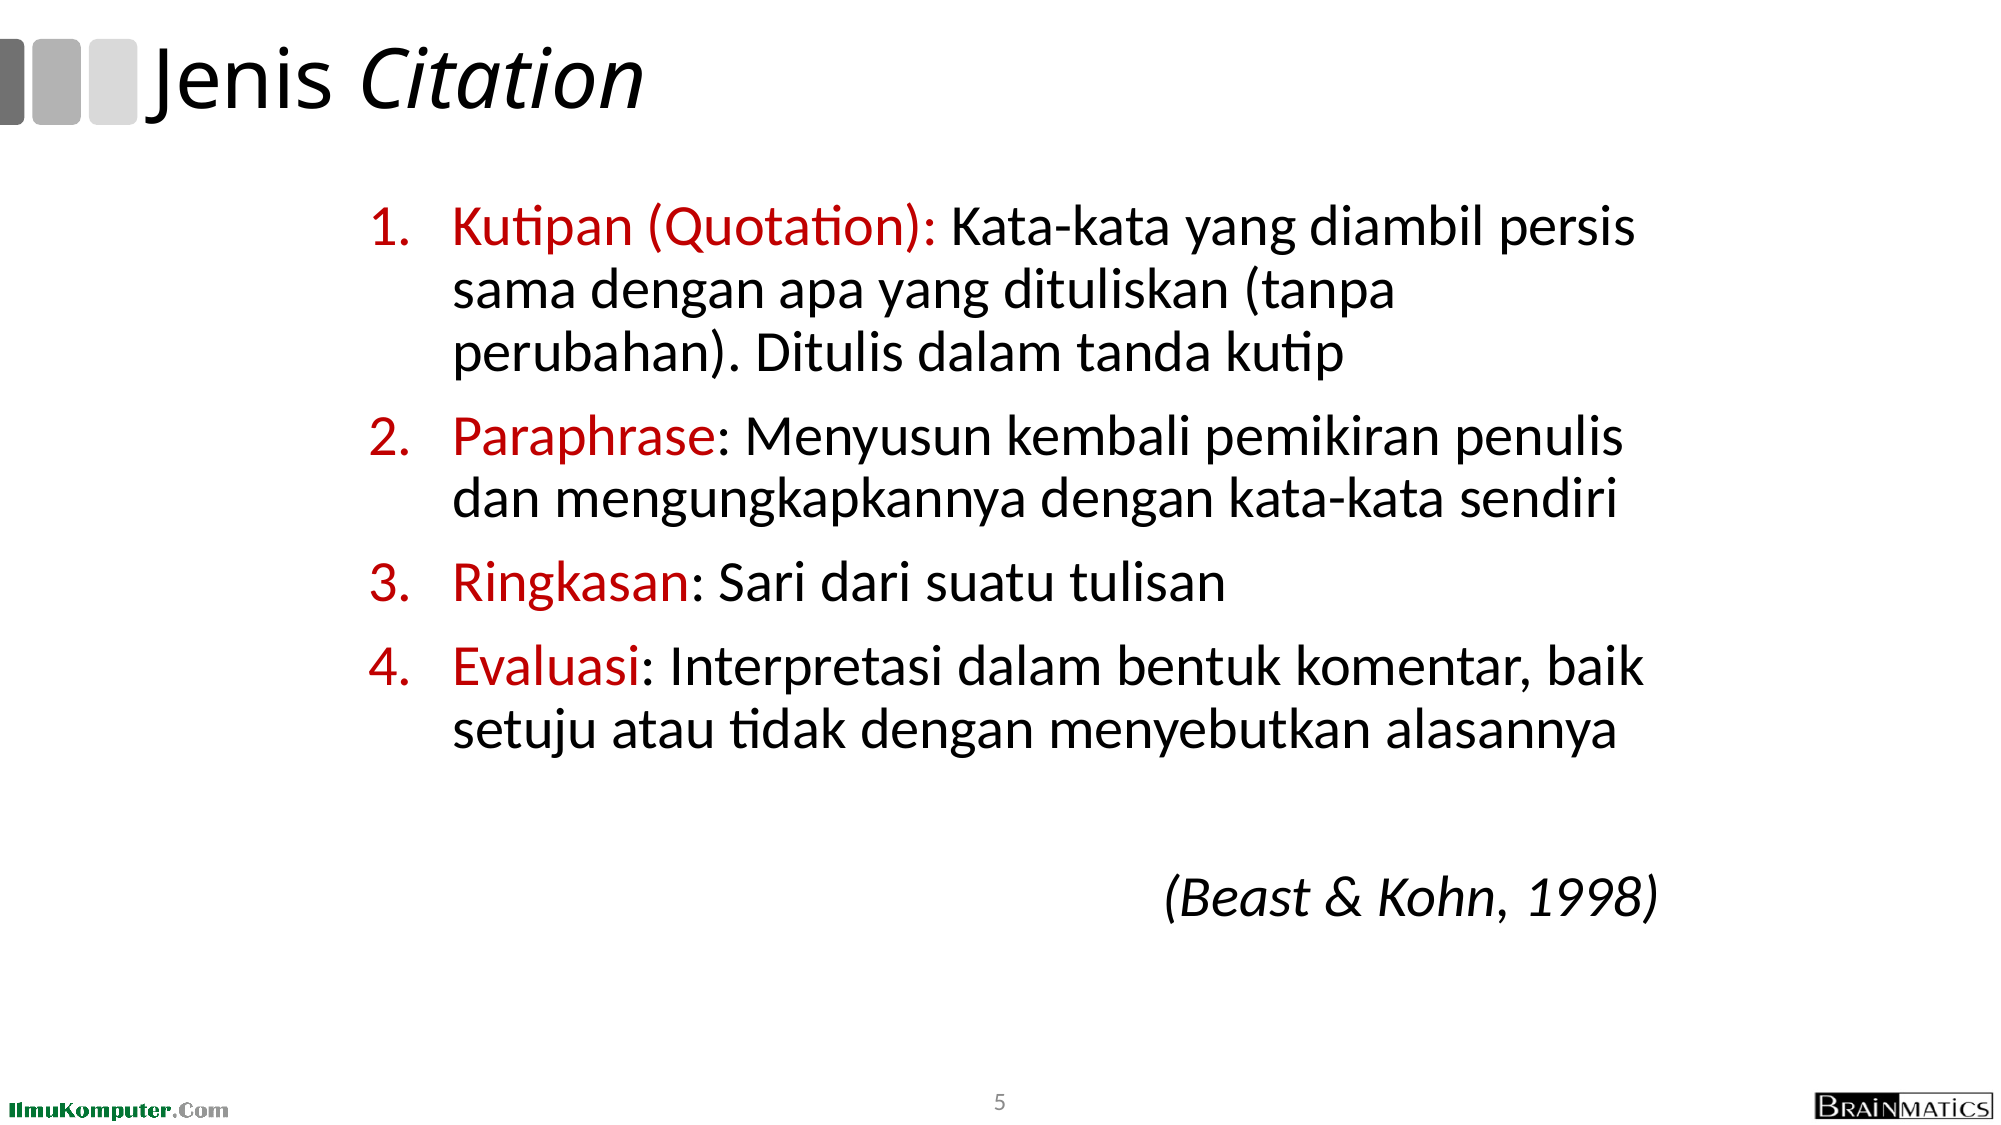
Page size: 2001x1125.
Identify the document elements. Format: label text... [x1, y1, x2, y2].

picture [1811, 1089, 1997, 1123]
list Kutipan (Quotation): Kata-kata yang diambil persis sama dengan apa yang dituliskan (tanpa perubahan). Ditulis dalam tanda kutip Paraphrase: Menyusun kembali pemikiran penulis dan mengungkapkannya dengan kata-kata sendiri Ringkasan: Sari dari suatu tulisan Evaluasi: Interpretasi dalam bentuk komentar, baik setuju atau tidak dengan menyebutkan alasannya (Beast & Kohn, 1998) [353, 187, 1675, 1060]
picture [6, 1095, 230, 1125]
slide_number 5 [774, 1074, 1225, 1125]
title Jenis Citation [137, 24, 1997, 138]
